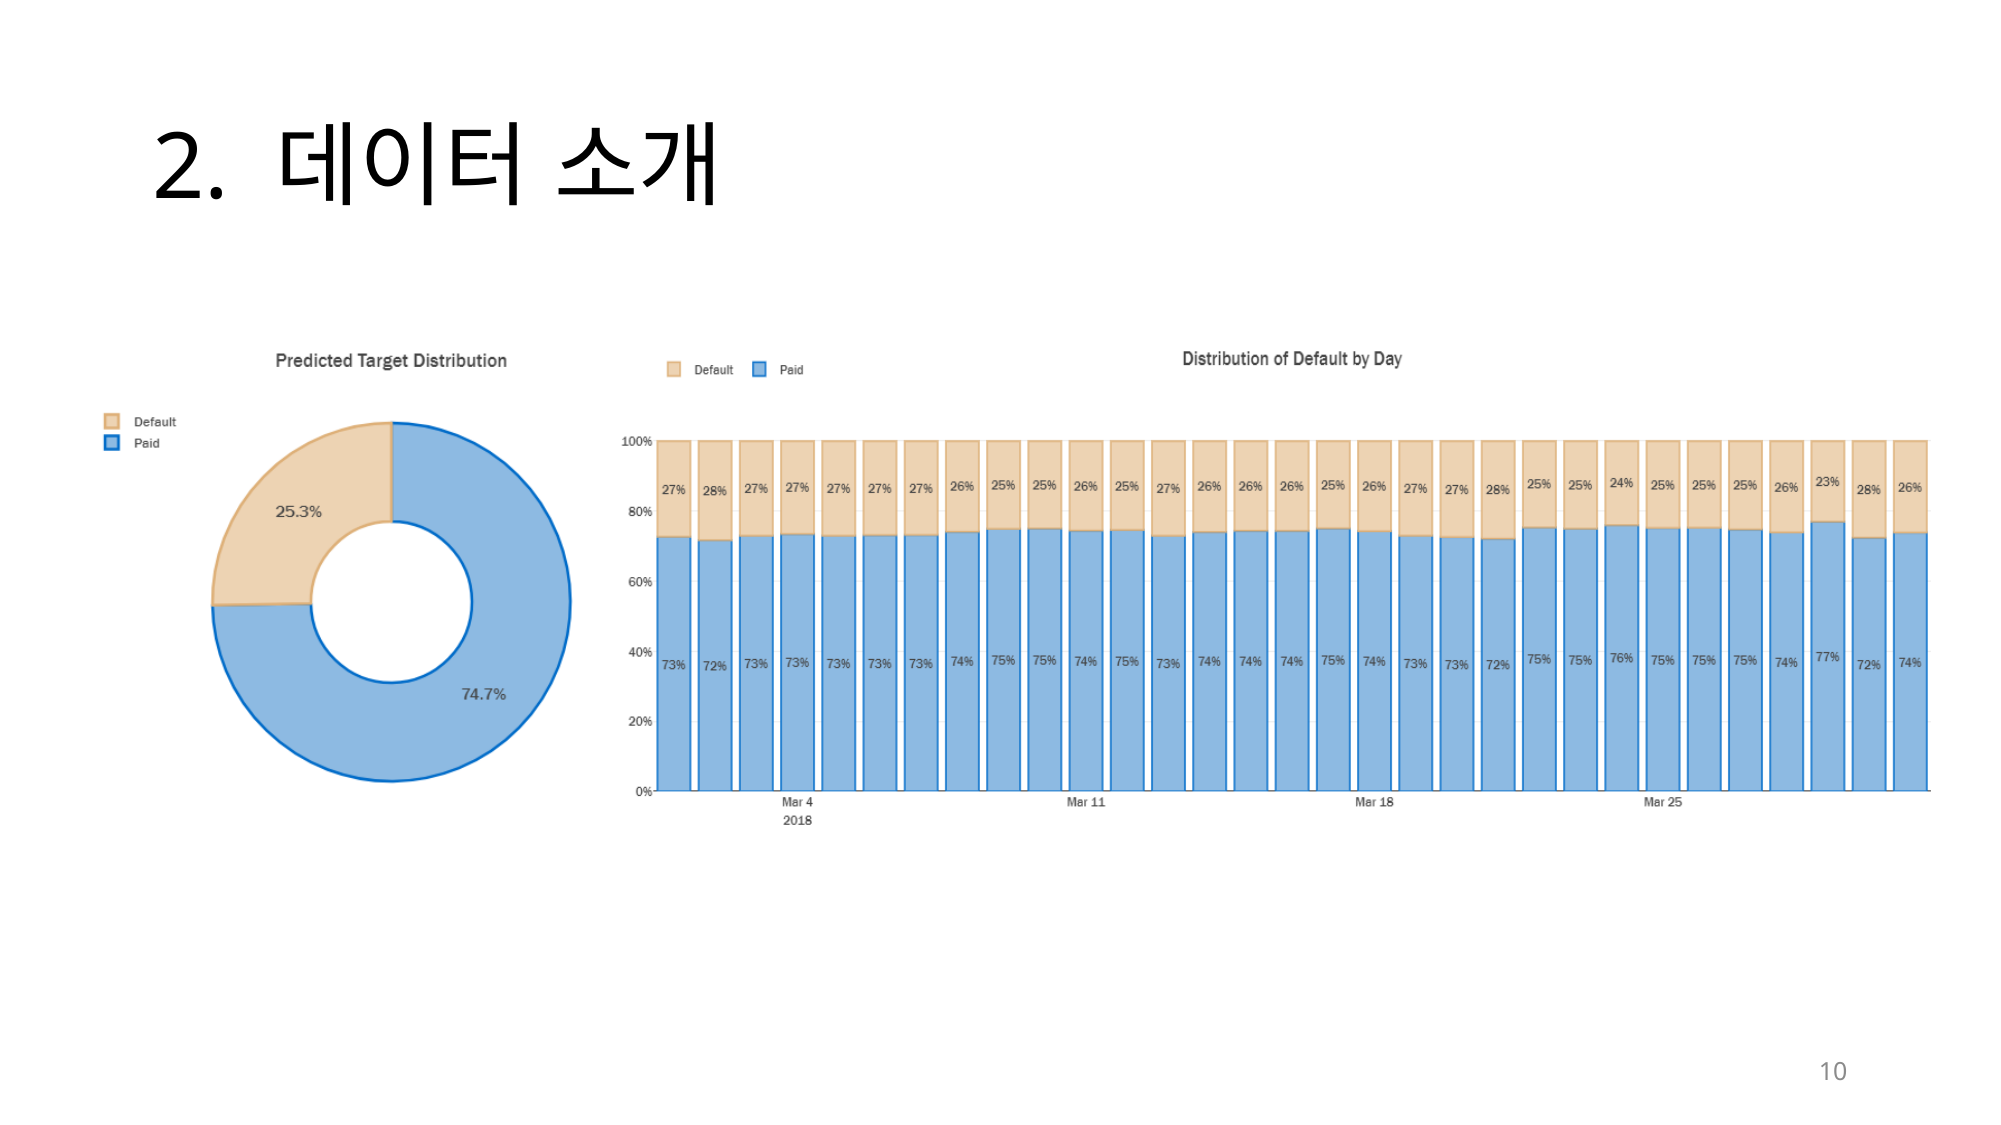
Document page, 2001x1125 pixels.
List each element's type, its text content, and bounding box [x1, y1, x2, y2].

slide_number 10 [1412, 1042, 1863, 1103]
title 2. 데이터 소개 [137, 59, 1863, 278]
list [0, 311, 574, 871]
picture [574, 311, 2000, 871]
